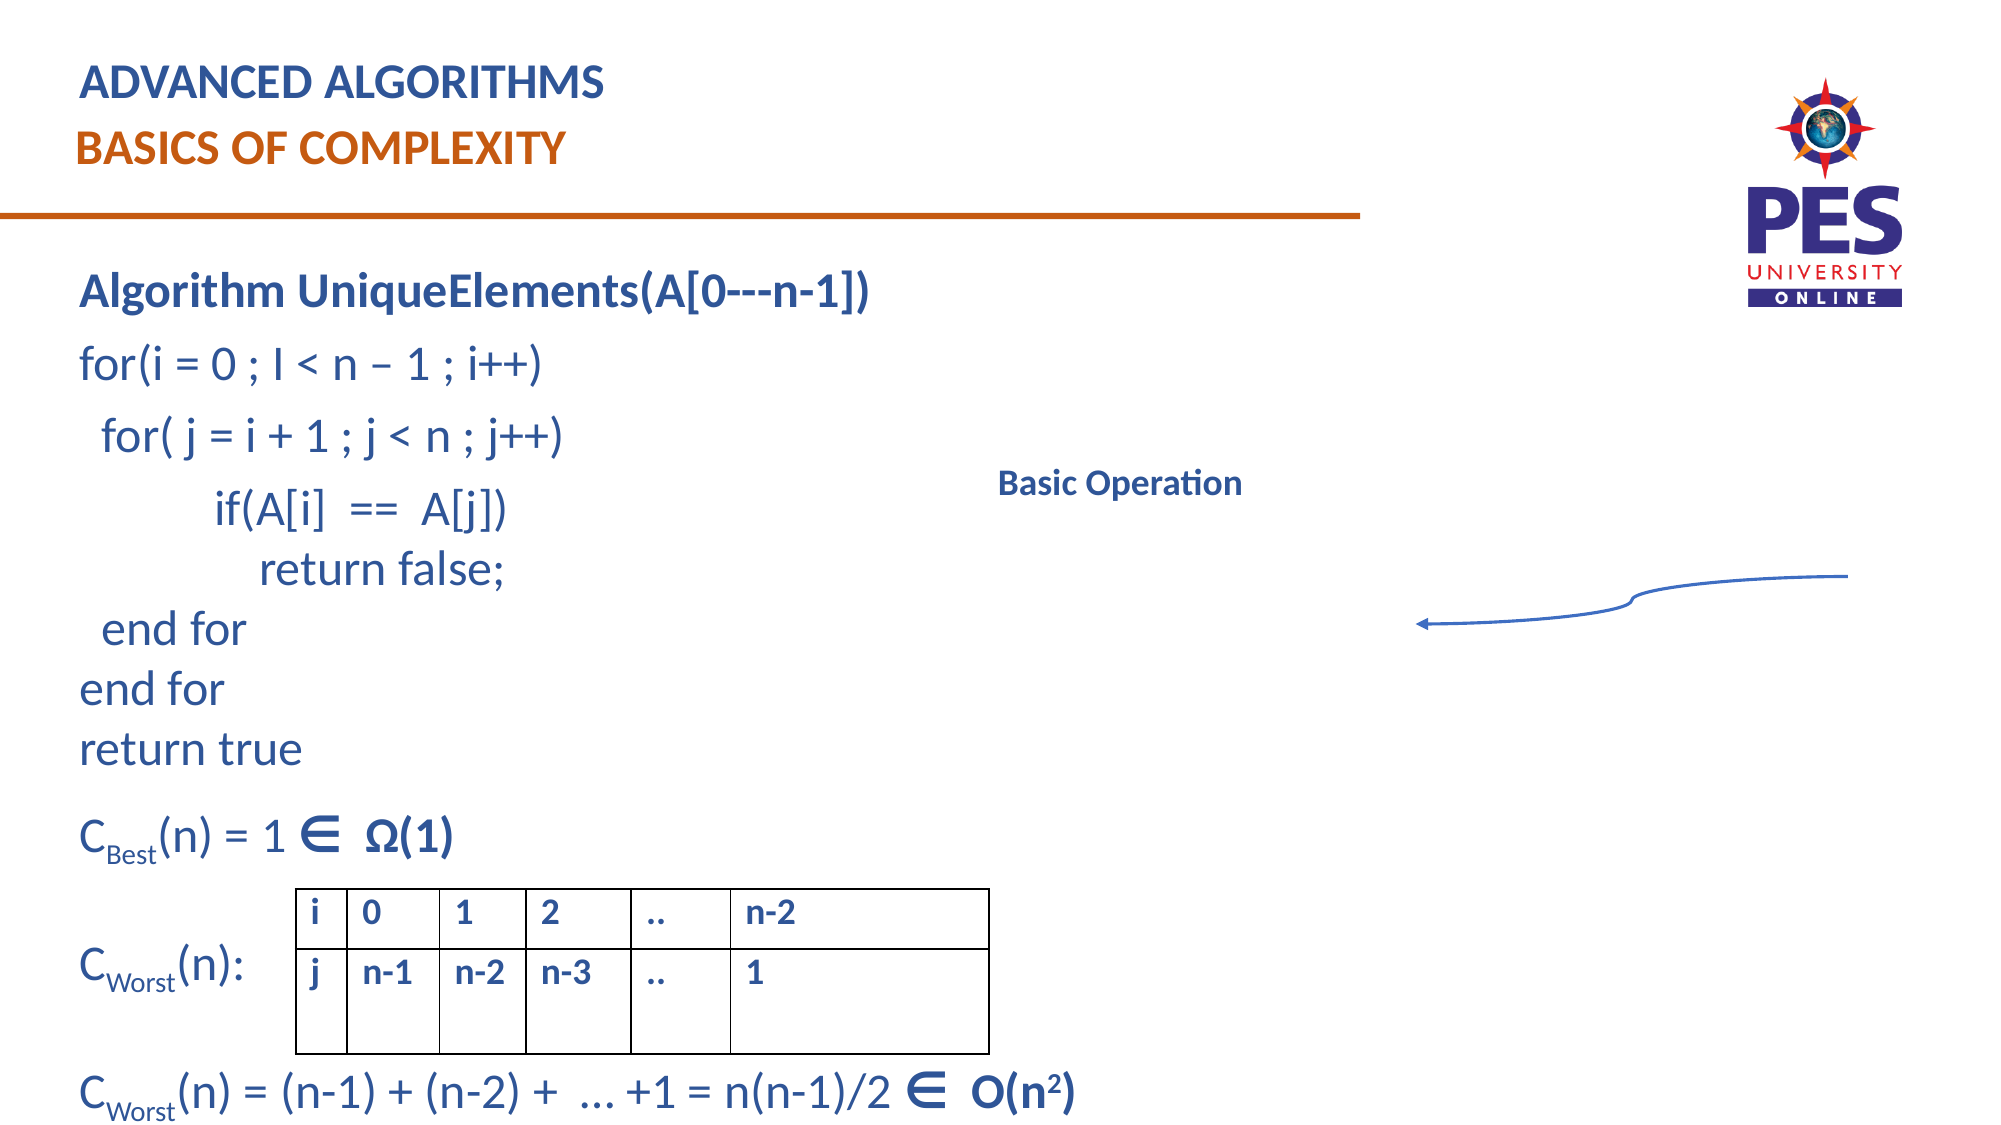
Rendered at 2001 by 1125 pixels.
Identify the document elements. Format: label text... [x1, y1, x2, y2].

table_cell 1 [731, 950, 988, 1053]
text_box [1415, 575, 1848, 631]
table_cell n-3 [527, 950, 630, 1053]
table_header .. [632, 890, 730, 948]
table_header i [297, 890, 346, 948]
table_header 0 [348, 890, 439, 948]
text_box Algorithm UniqueElements(A[0---n-1]) for(i = 0 ; I < n – 1 ; i++) for( j = i + 1 ; j < n ; j++) if(A[i] == A[j]) return false; end for end for return true [64, 213, 1003, 794]
table_header 1 [440, 890, 525, 948]
text_box BASICS OF COMPLEXITY [60, 106, 1374, 182]
table_cell n-1 [348, 950, 439, 1053]
table_cell .. [632, 950, 730, 1053]
text_box CBest(n) = 1 ∈ Ω(1) CWorst(n): CWorst(n) = (n-1) + (n-2) + … +1 = n(n-1)/2 ∈ O(n2) [64, 794, 1571, 1125]
table_header 2 [527, 890, 630, 948]
text_box ADVANCED ALGORITHMS [64, 41, 1295, 117]
picture [1748, 76, 1902, 307]
table_header n-2 [731, 890, 988, 948]
table_cell j [297, 950, 346, 1053]
text_box Basic Operation [983, 451, 1287, 556]
table_cell n-2 [440, 950, 525, 1053]
